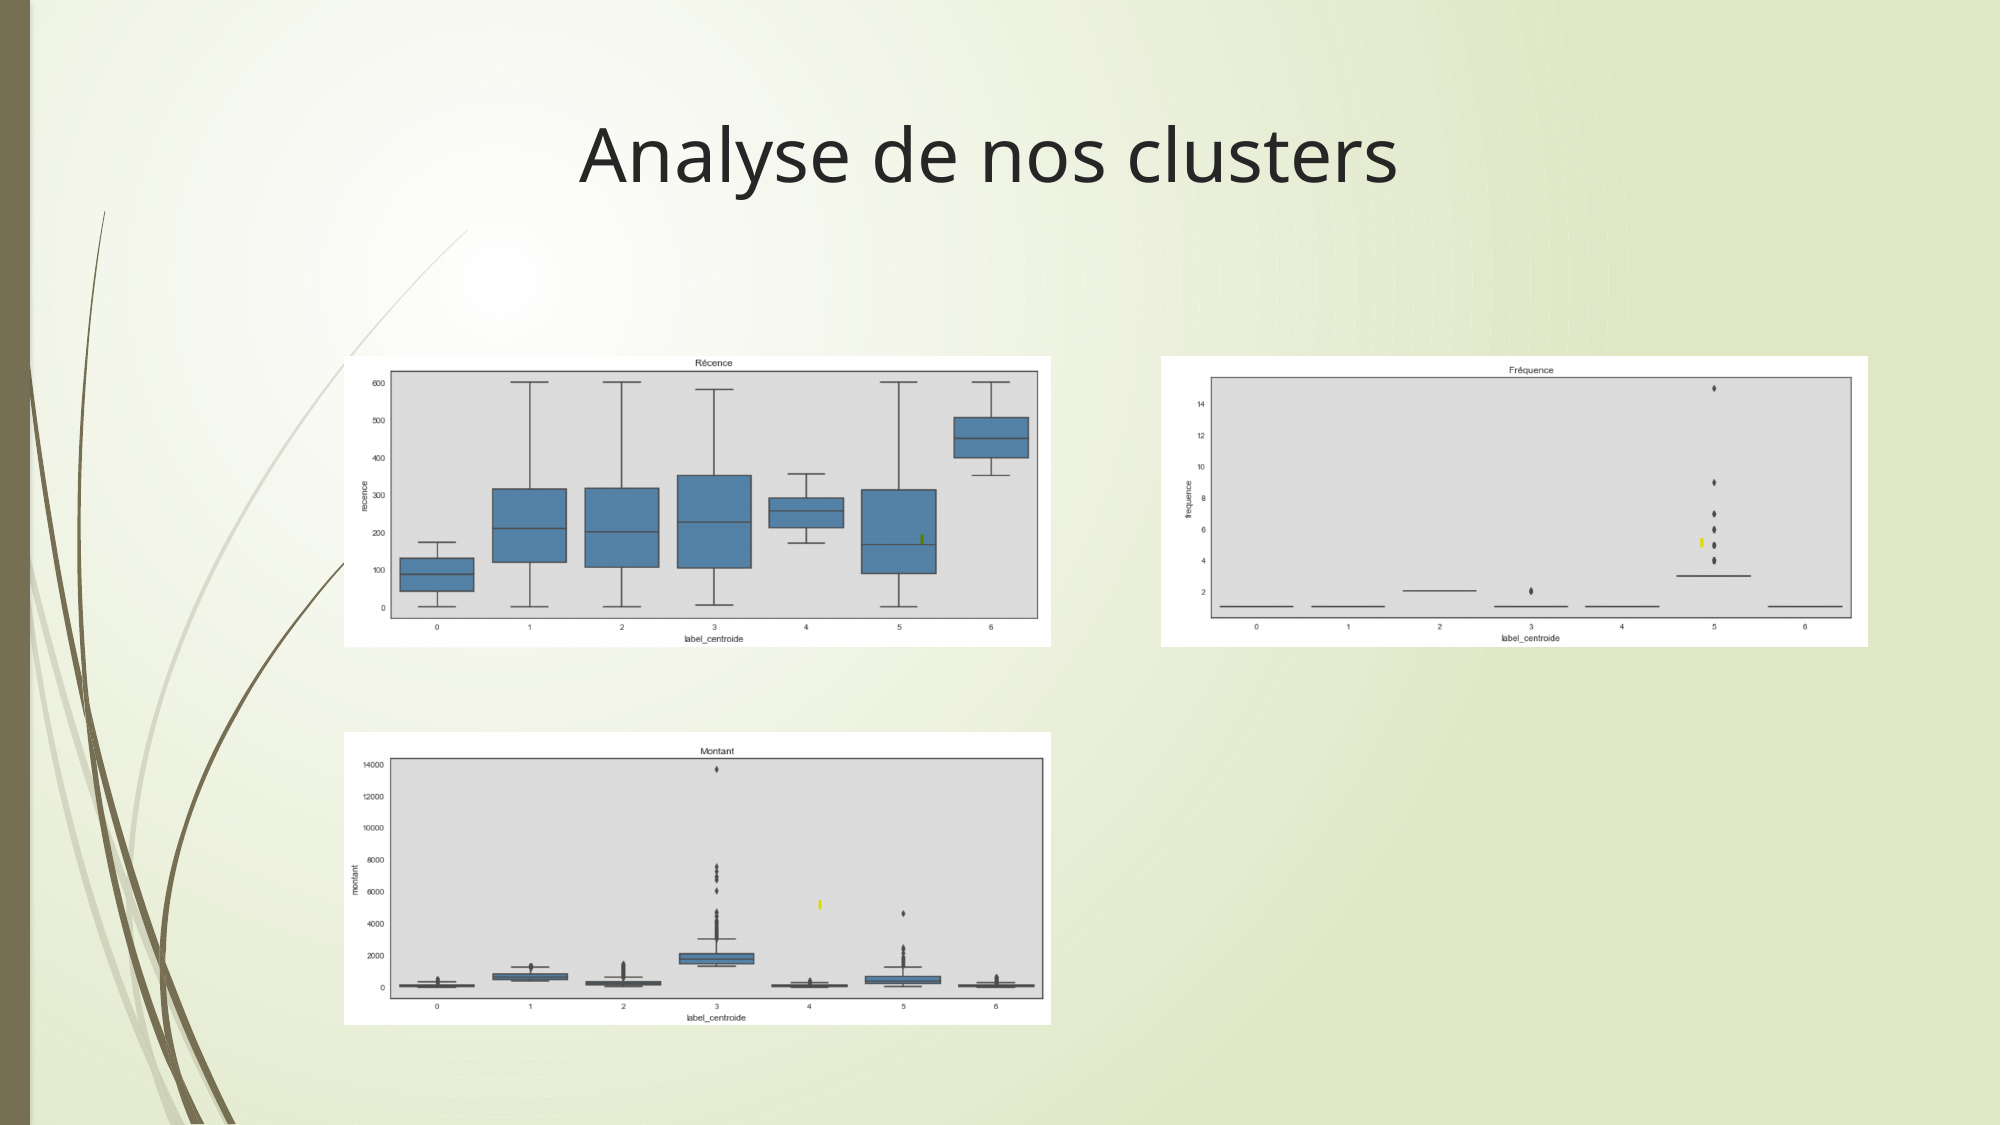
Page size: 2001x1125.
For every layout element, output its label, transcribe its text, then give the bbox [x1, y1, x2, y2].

title Analyse de nos clusters [149, 99, 1851, 364]
picture [343, 731, 1051, 1026]
picture [1160, 355, 1868, 647]
picture [343, 355, 1051, 647]
